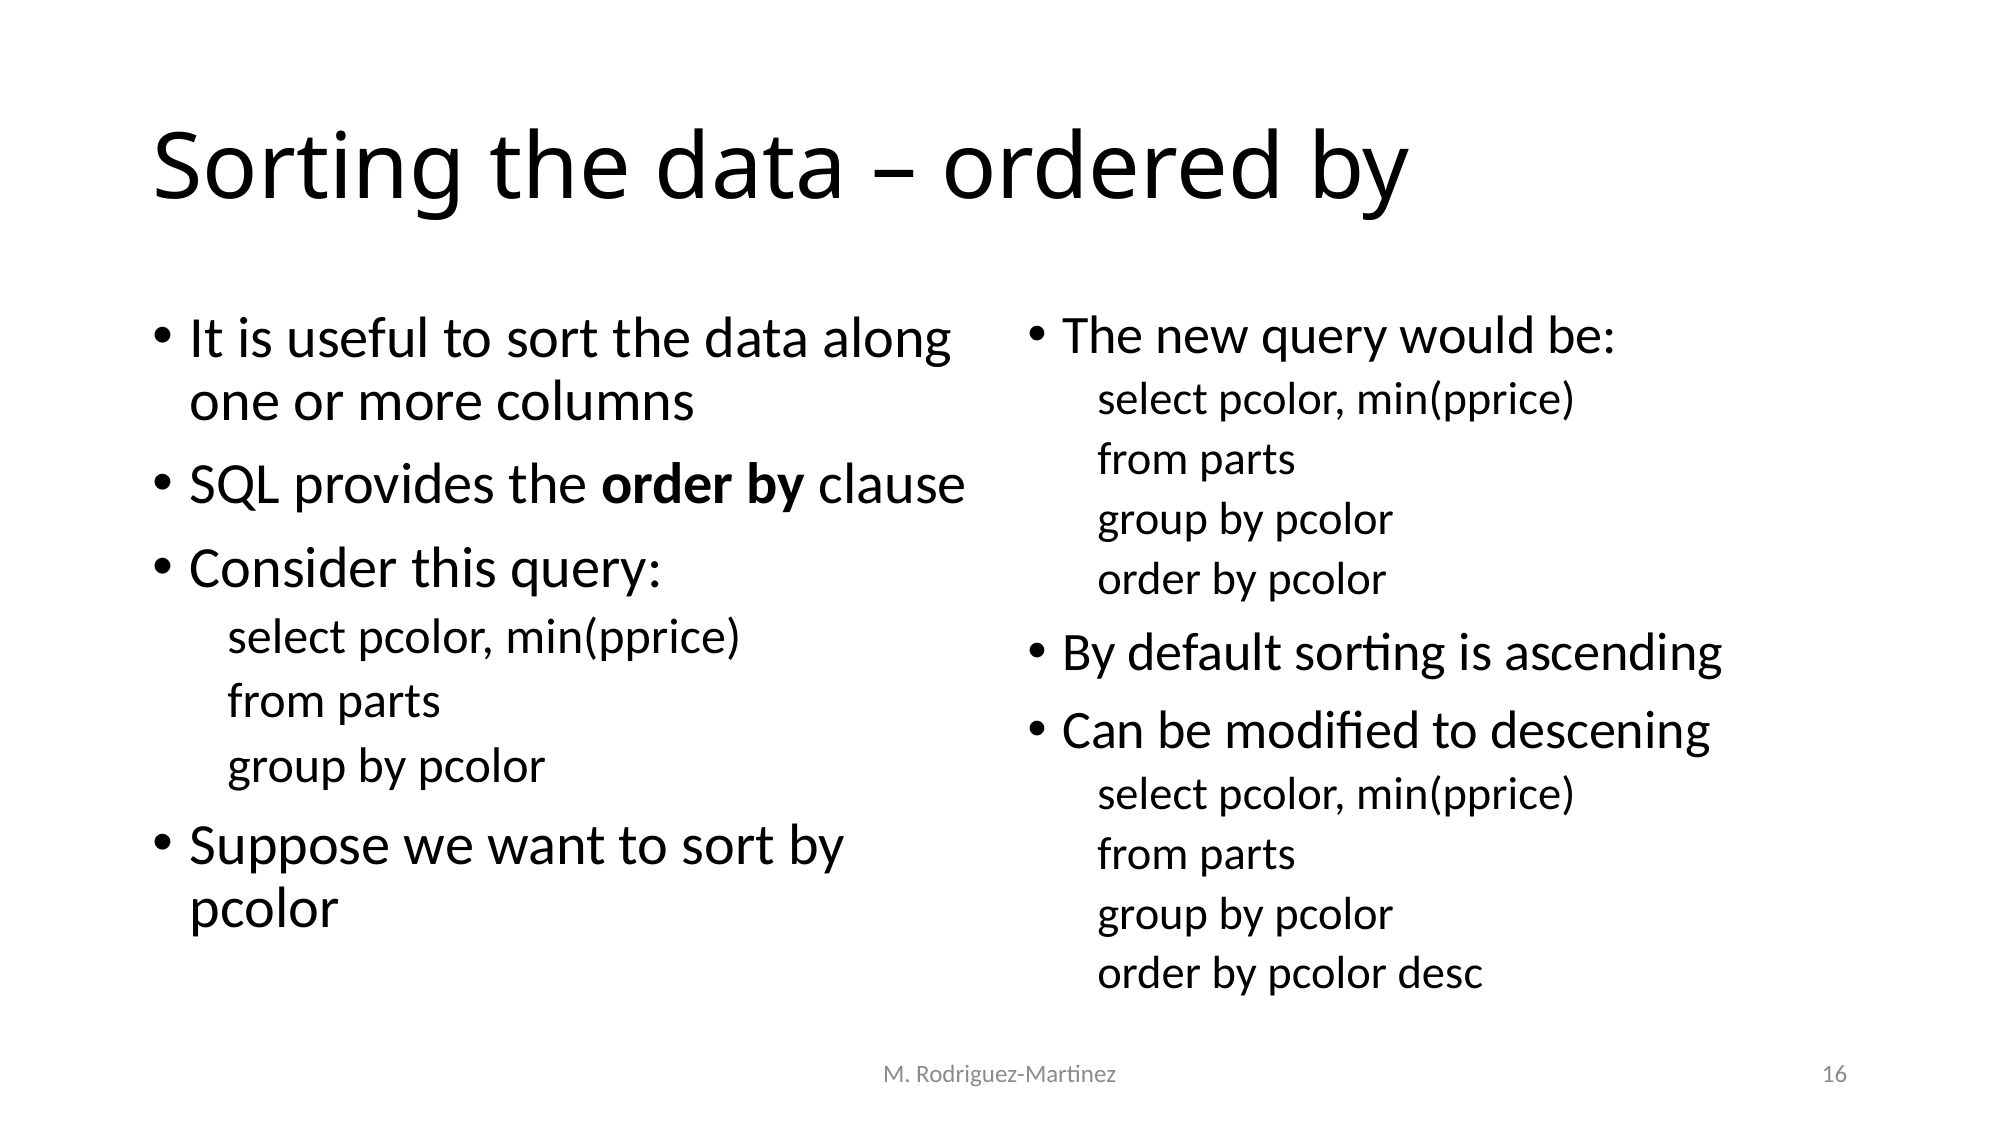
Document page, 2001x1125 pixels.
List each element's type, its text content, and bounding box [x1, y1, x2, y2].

title Sorting the data – ordered by [137, 59, 1863, 278]
list The new query would be: select pcolor, min(pprice) from parts group by pcolor order by pcolor By default sorting is ascending Can be modified to descening select pcolor, min(pprice) from parts group by pcolor order by pcolor desc [1012, 299, 1863, 1014]
footer M. Rodriguez-Martinez [662, 1042, 1338, 1103]
slide_number 16 [1412, 1042, 1863, 1103]
list It is useful to sort the data along one or more columns SQL provides the order by clause Consider this query: select pcolor, min(pprice) from parts group by pcolor Suppose we want to sort by pcolor [137, 299, 988, 1014]
